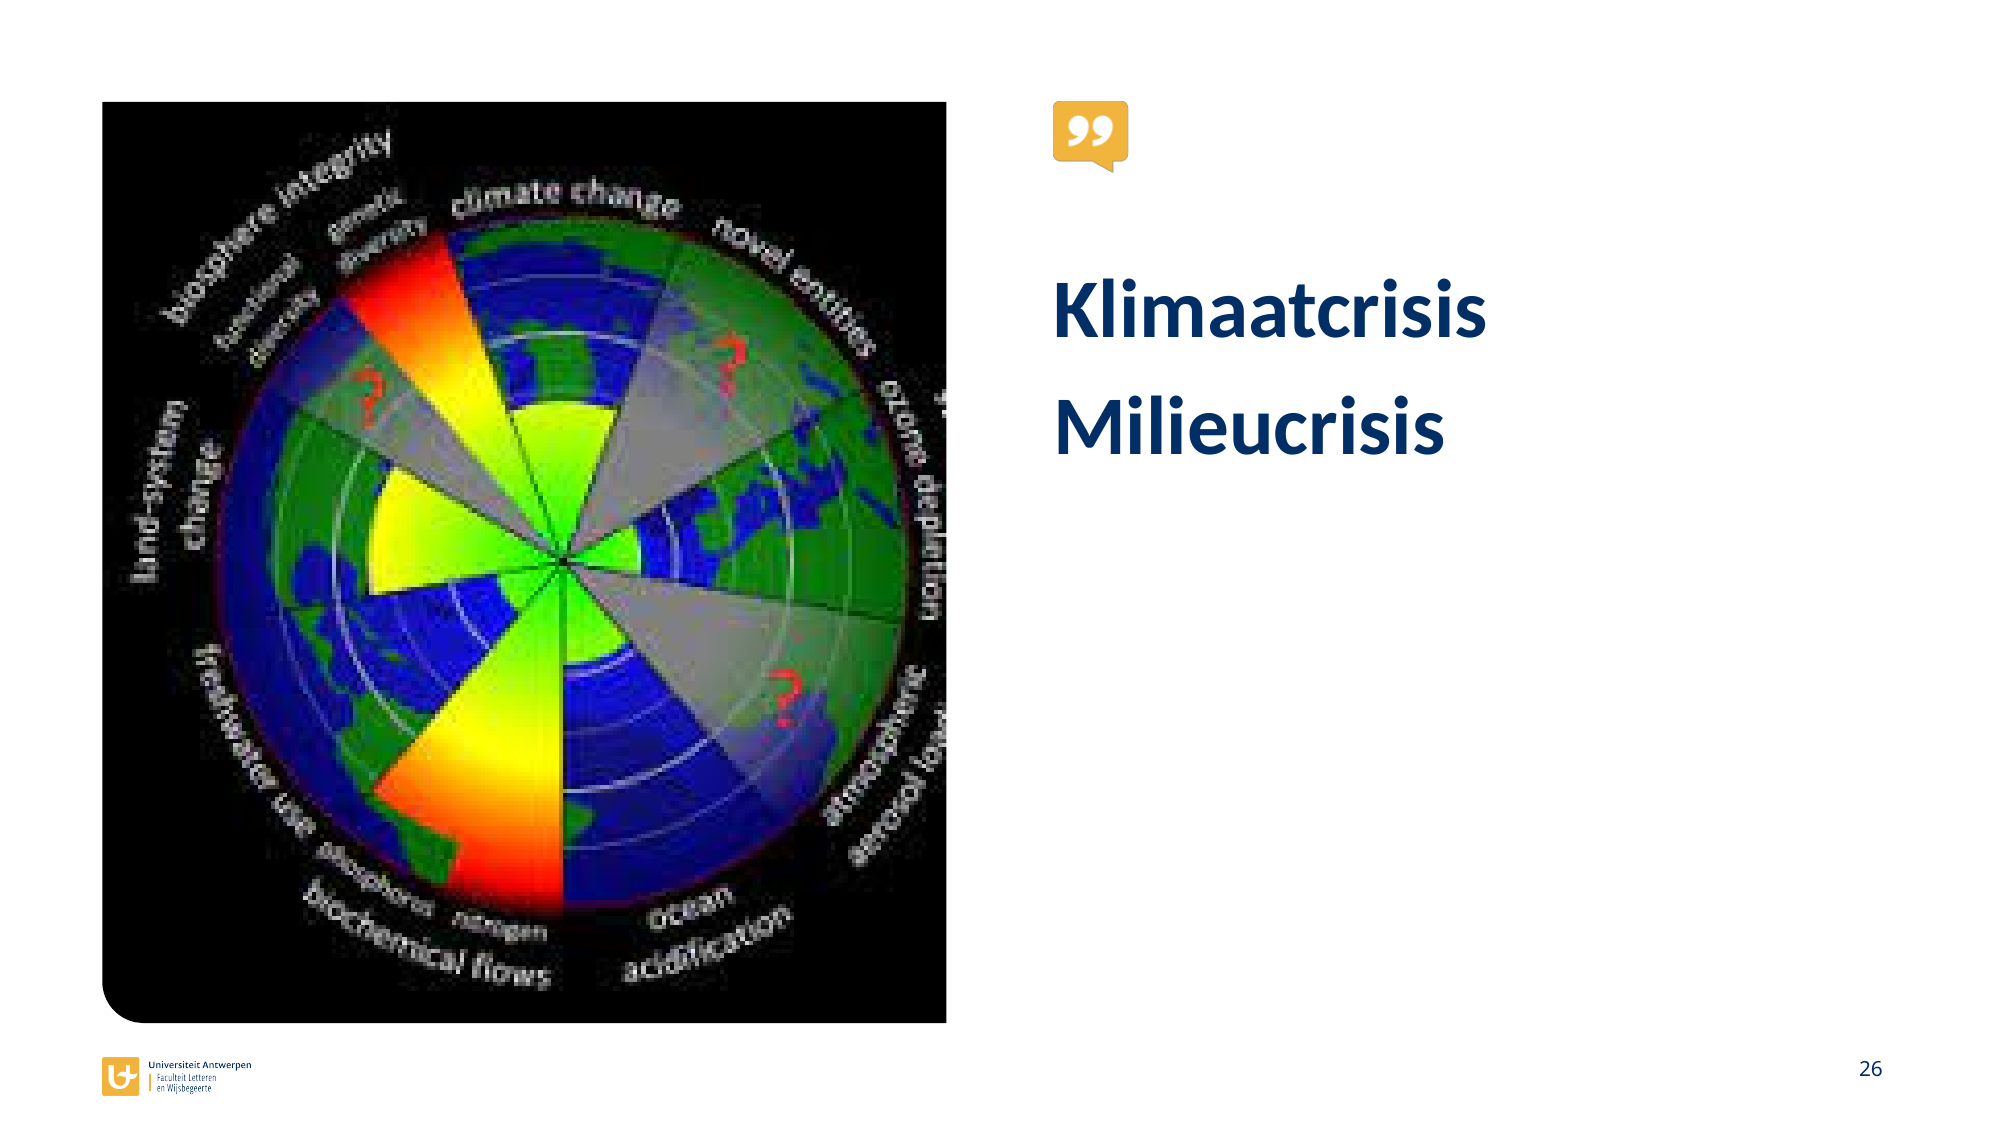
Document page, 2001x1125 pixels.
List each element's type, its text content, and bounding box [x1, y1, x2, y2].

picture [102, 101, 947, 1024]
slide_number 26 [1463, 1039, 1898, 1100]
list Klimaatcrisis Milieucrisis [1053, 254, 1898, 585]
picture [102, 1057, 251, 1096]
picture [1053, 101, 1129, 173]
